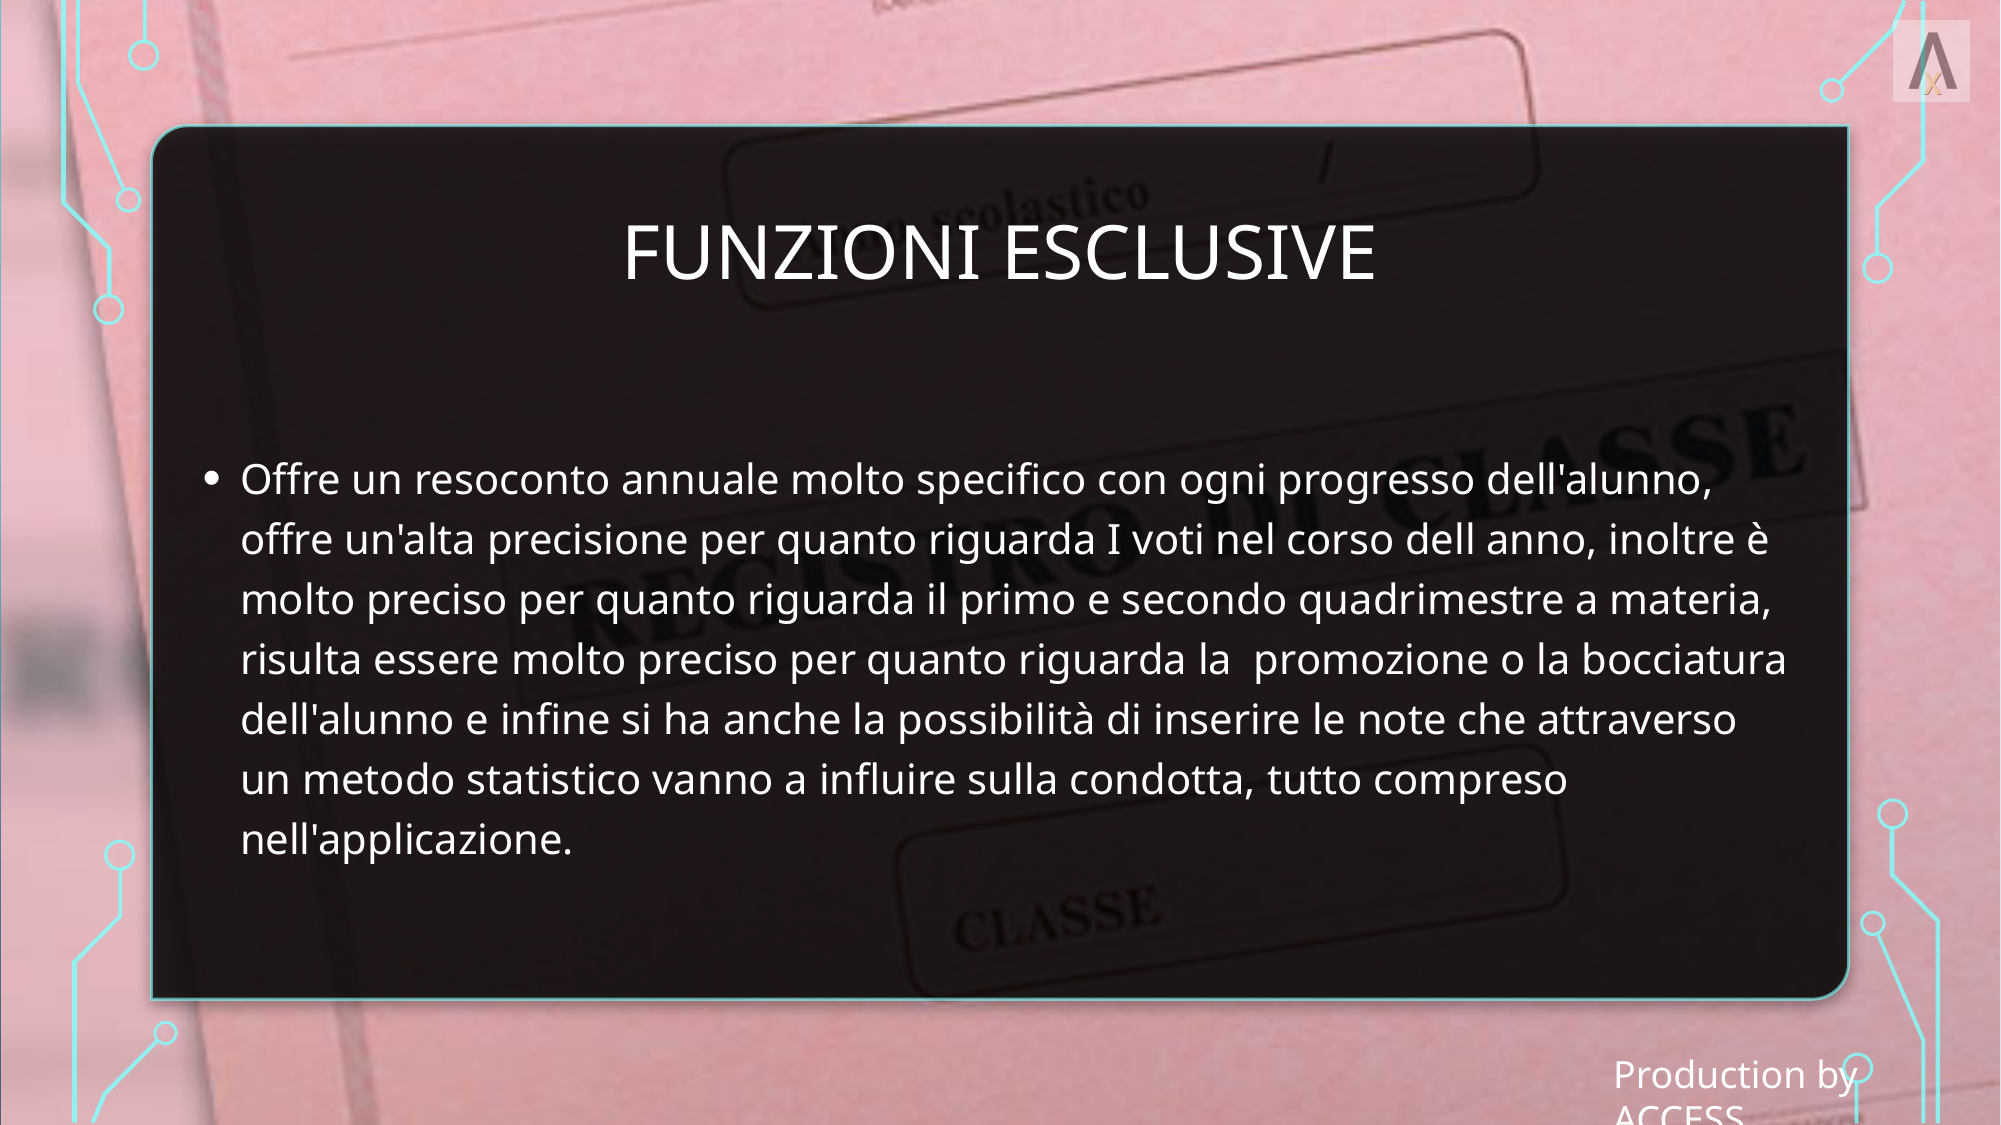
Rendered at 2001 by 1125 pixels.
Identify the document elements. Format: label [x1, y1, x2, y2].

text_box [60, 0, 1941, 1124]
picture [0, 0, 2000, 1125]
